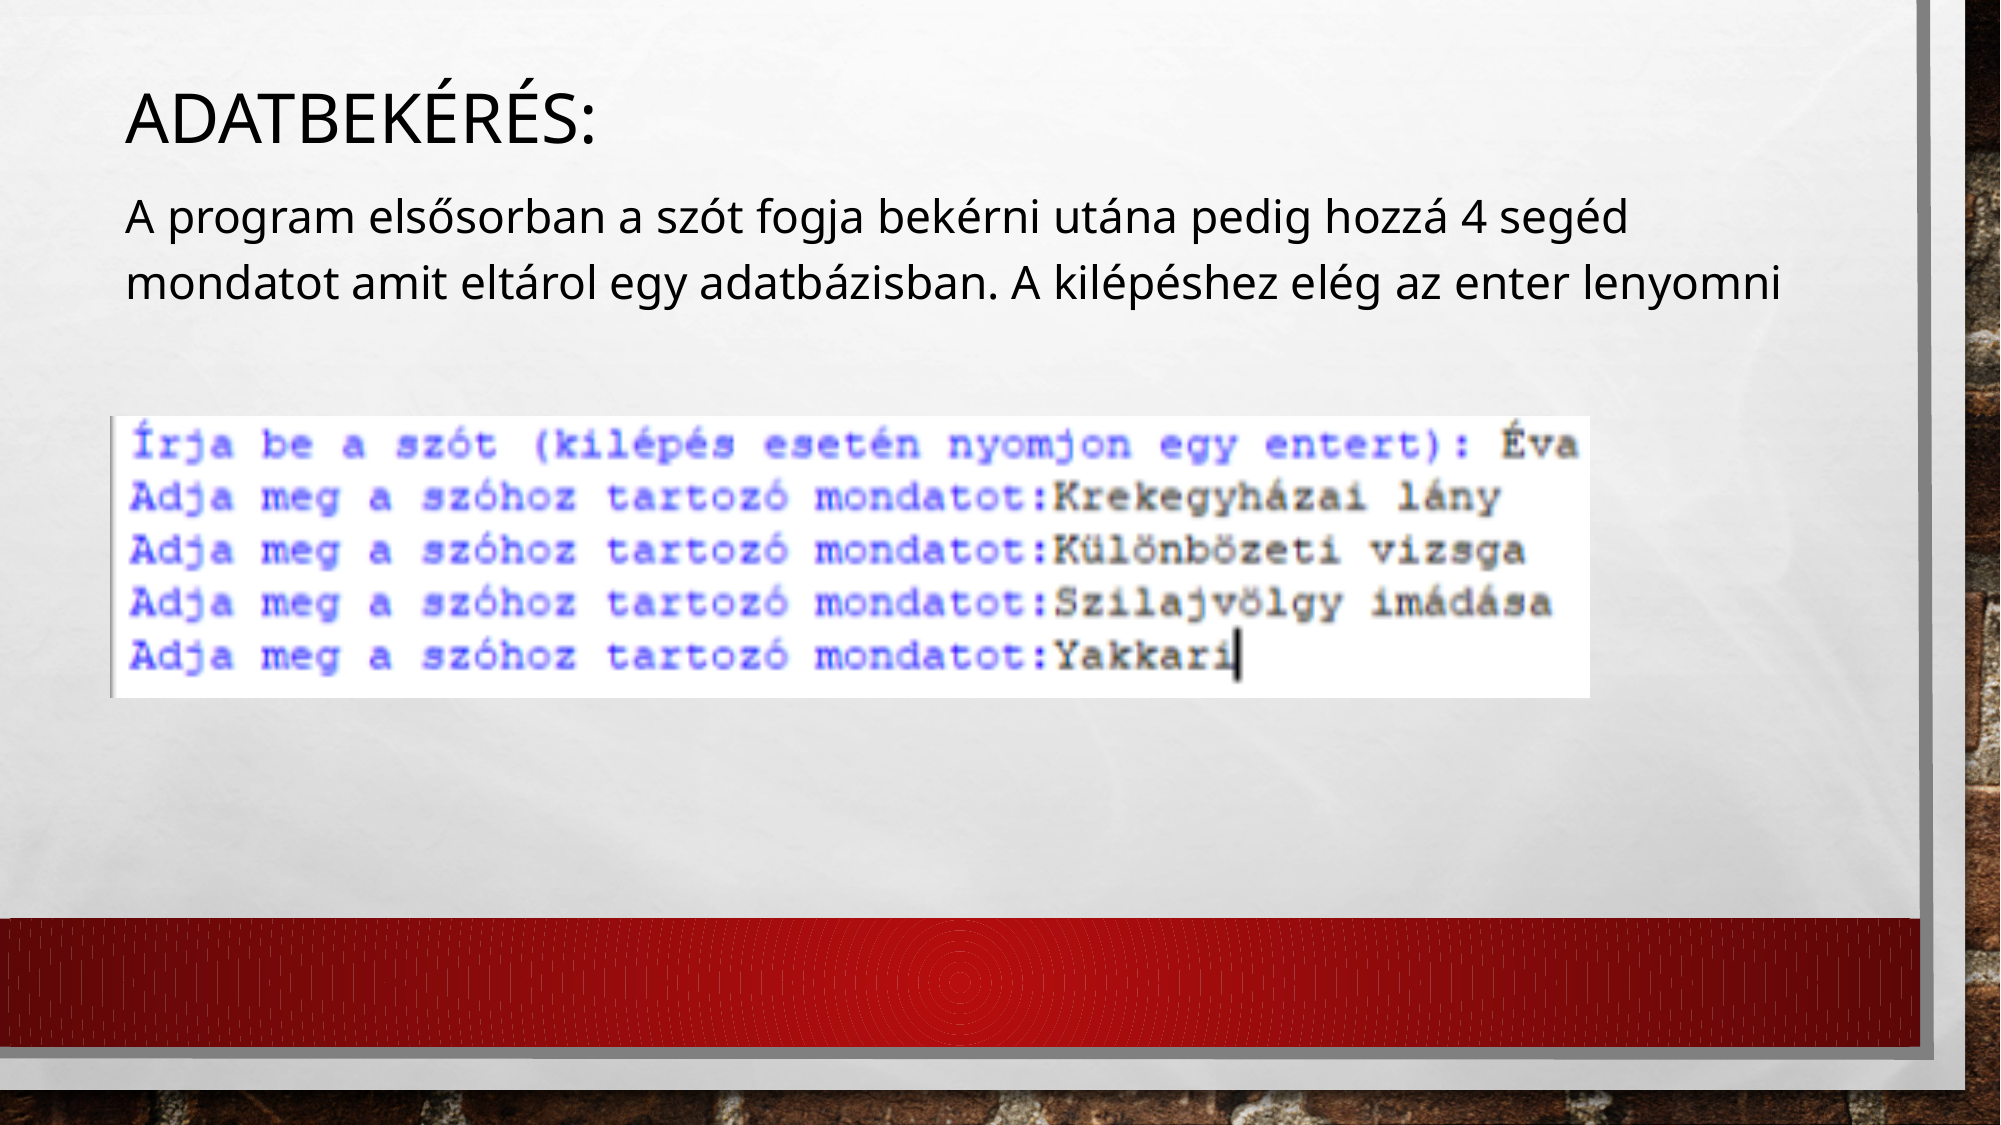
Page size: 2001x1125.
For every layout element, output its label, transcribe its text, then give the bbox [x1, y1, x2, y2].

picture [0, 0, 2000, 1125]
picture [110, 416, 1590, 699]
list Adatbekérés: A program elsősorban a szót fogja bekérni utána pedig hozzá 4 segéd mondatot amit eltárol egy adatbázisban. A kilépéshez elég az enter lenyomni [110, 41, 1816, 325]
